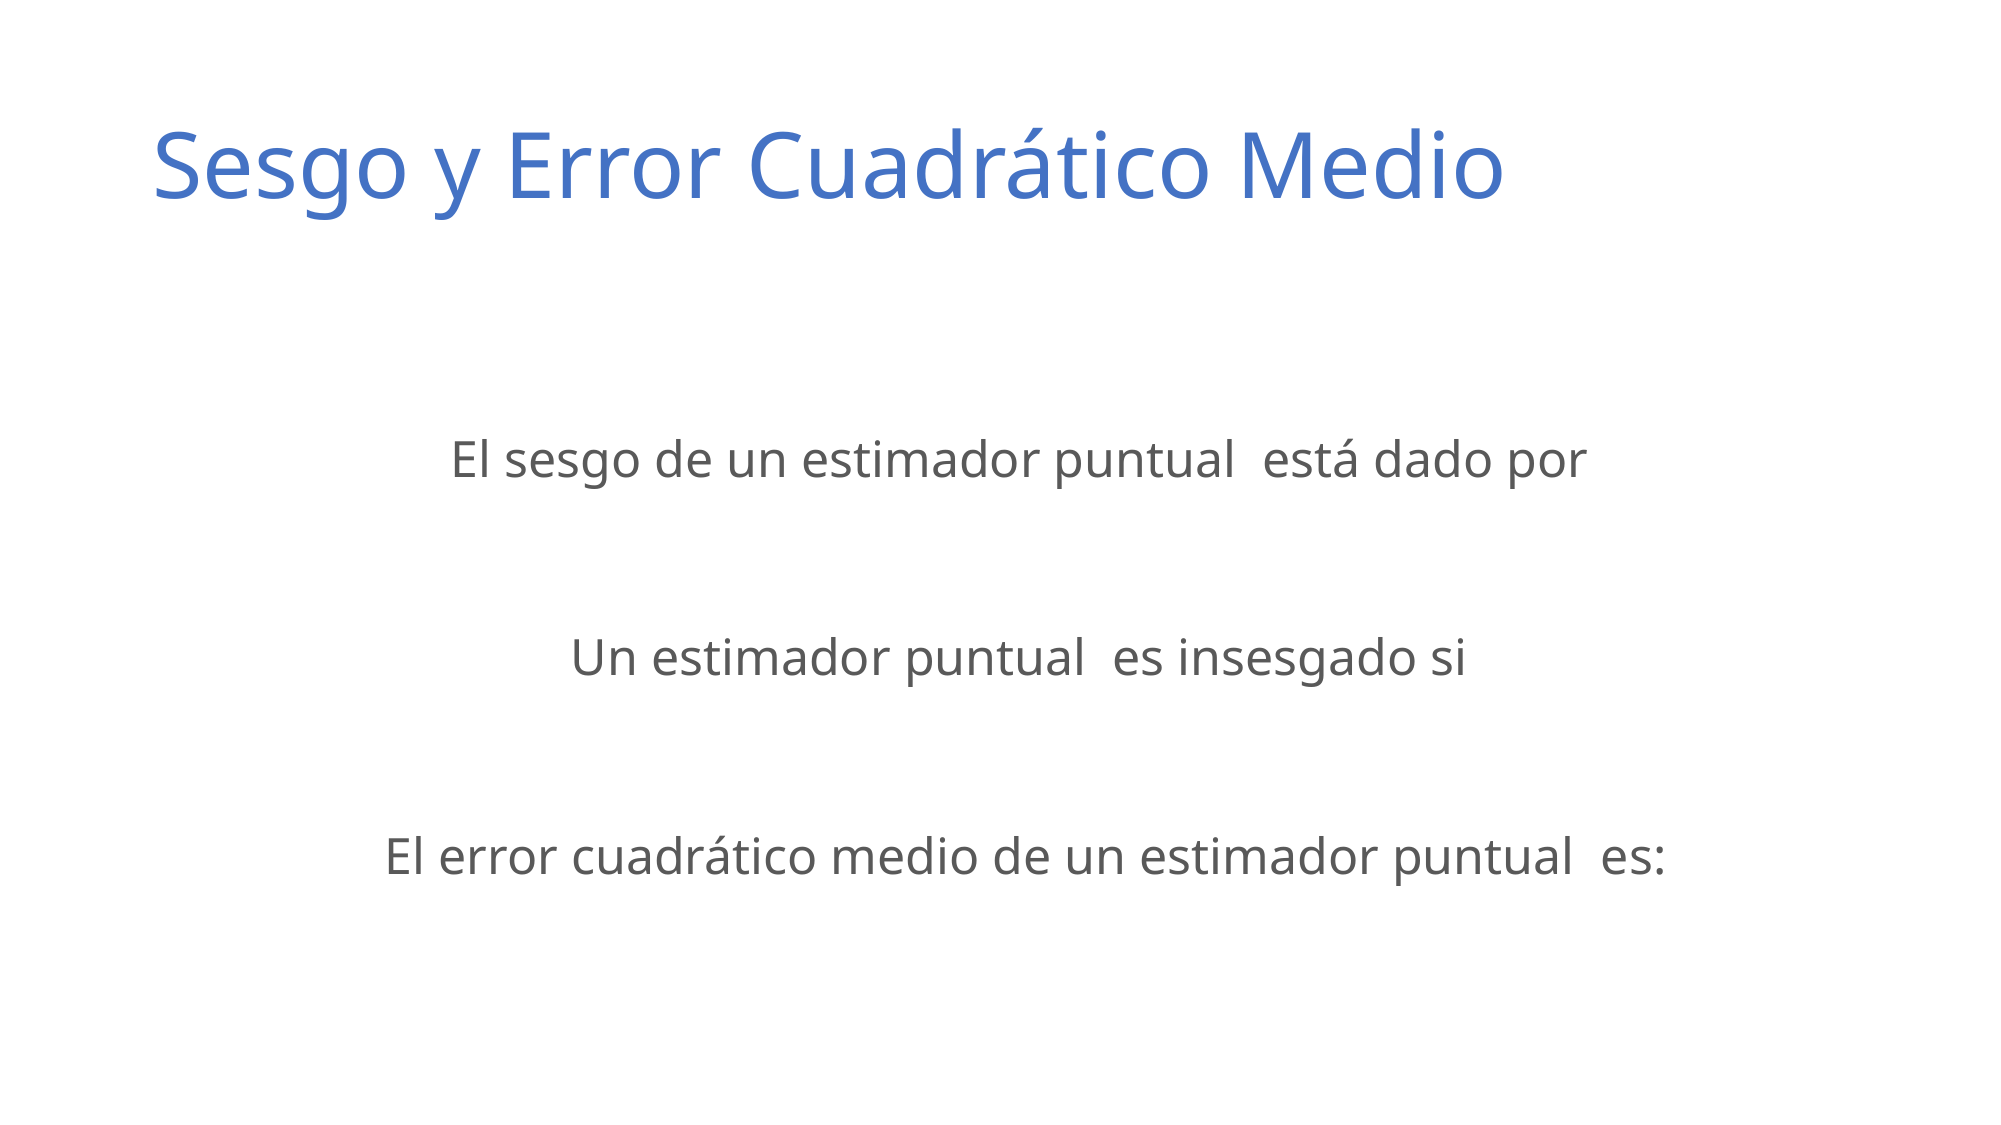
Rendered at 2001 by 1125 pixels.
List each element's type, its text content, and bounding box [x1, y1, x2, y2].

title Sesgo y Error Cuadrático Medio [137, 59, 1863, 278]
